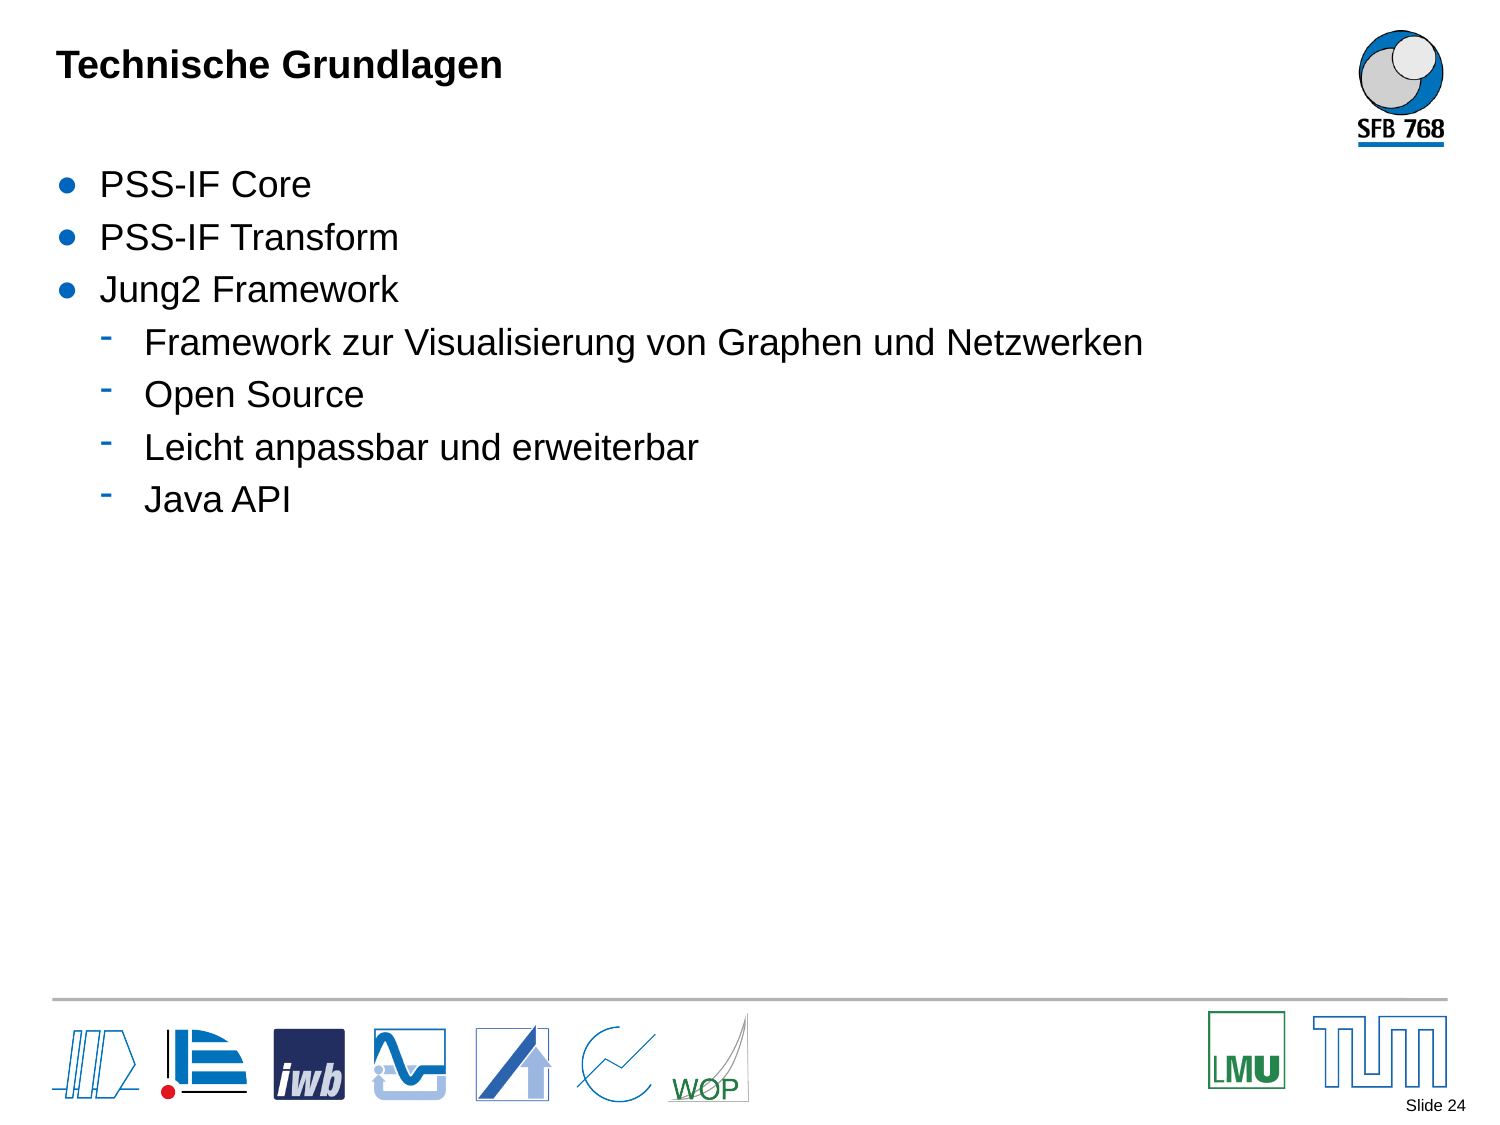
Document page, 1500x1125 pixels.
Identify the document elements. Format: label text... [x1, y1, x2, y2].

title Technische Grundlagen [41, 32, 1359, 96]
picture [1208, 1011, 1447, 1089]
picture [1358, 30, 1444, 147]
list PSS-IF Core PSS-IF Transform Jung2 Framework Framework zur Visualisierung von Graphen und Netzwerken Open Source Leicht anpassbar und erweiterbar Java API [41, 153, 1359, 891]
picture [52, 1012, 749, 1106]
